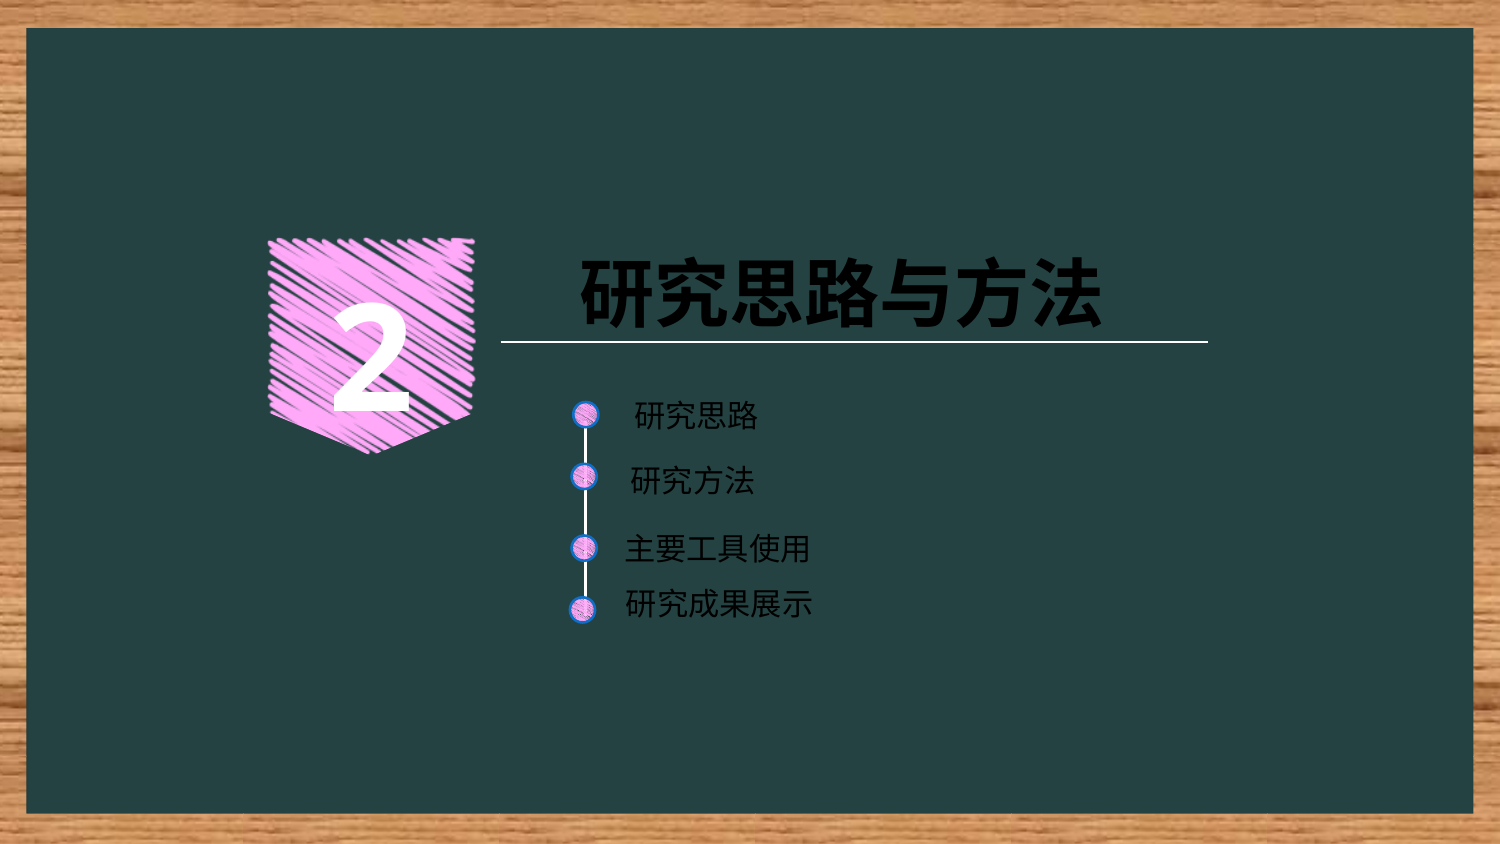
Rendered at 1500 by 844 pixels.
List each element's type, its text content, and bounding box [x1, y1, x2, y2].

text_box 2 [267, 237, 476, 456]
text_box 研究成果展示 [610, 576, 1005, 629]
picture [0, 0, 1500, 844]
text_box 研究思路 [619, 388, 1014, 441]
text_box 研究思路与方法 [564, 239, 1120, 342]
text_box 研究方法 [615, 453, 1010, 506]
text_box 主要工具使用 [609, 521, 1004, 575]
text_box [569, 401, 599, 623]
